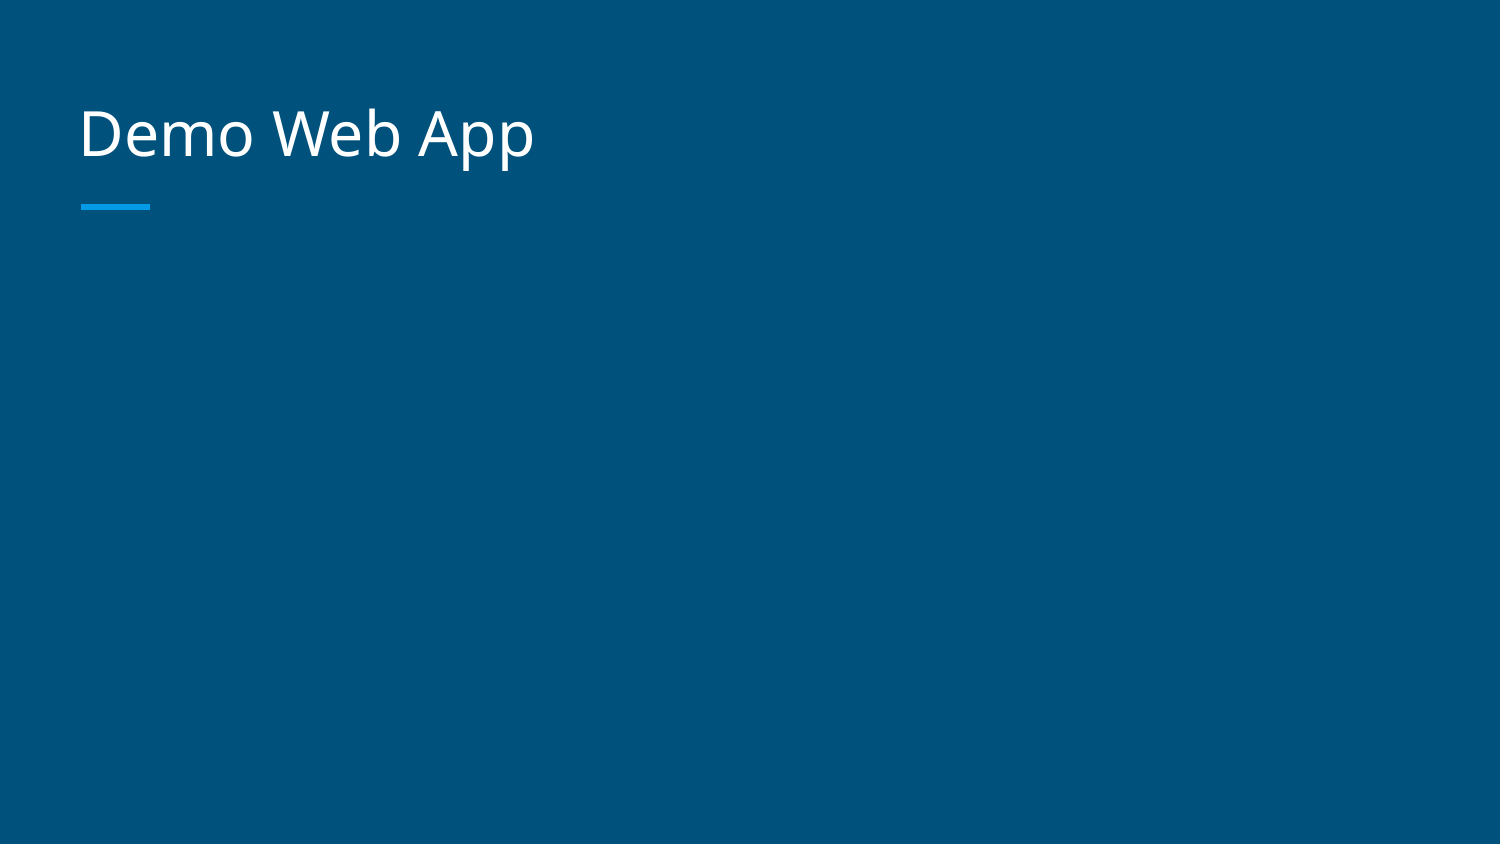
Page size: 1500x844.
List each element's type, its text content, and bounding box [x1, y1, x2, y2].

title Demo Web App [63, 71, 1437, 185]
